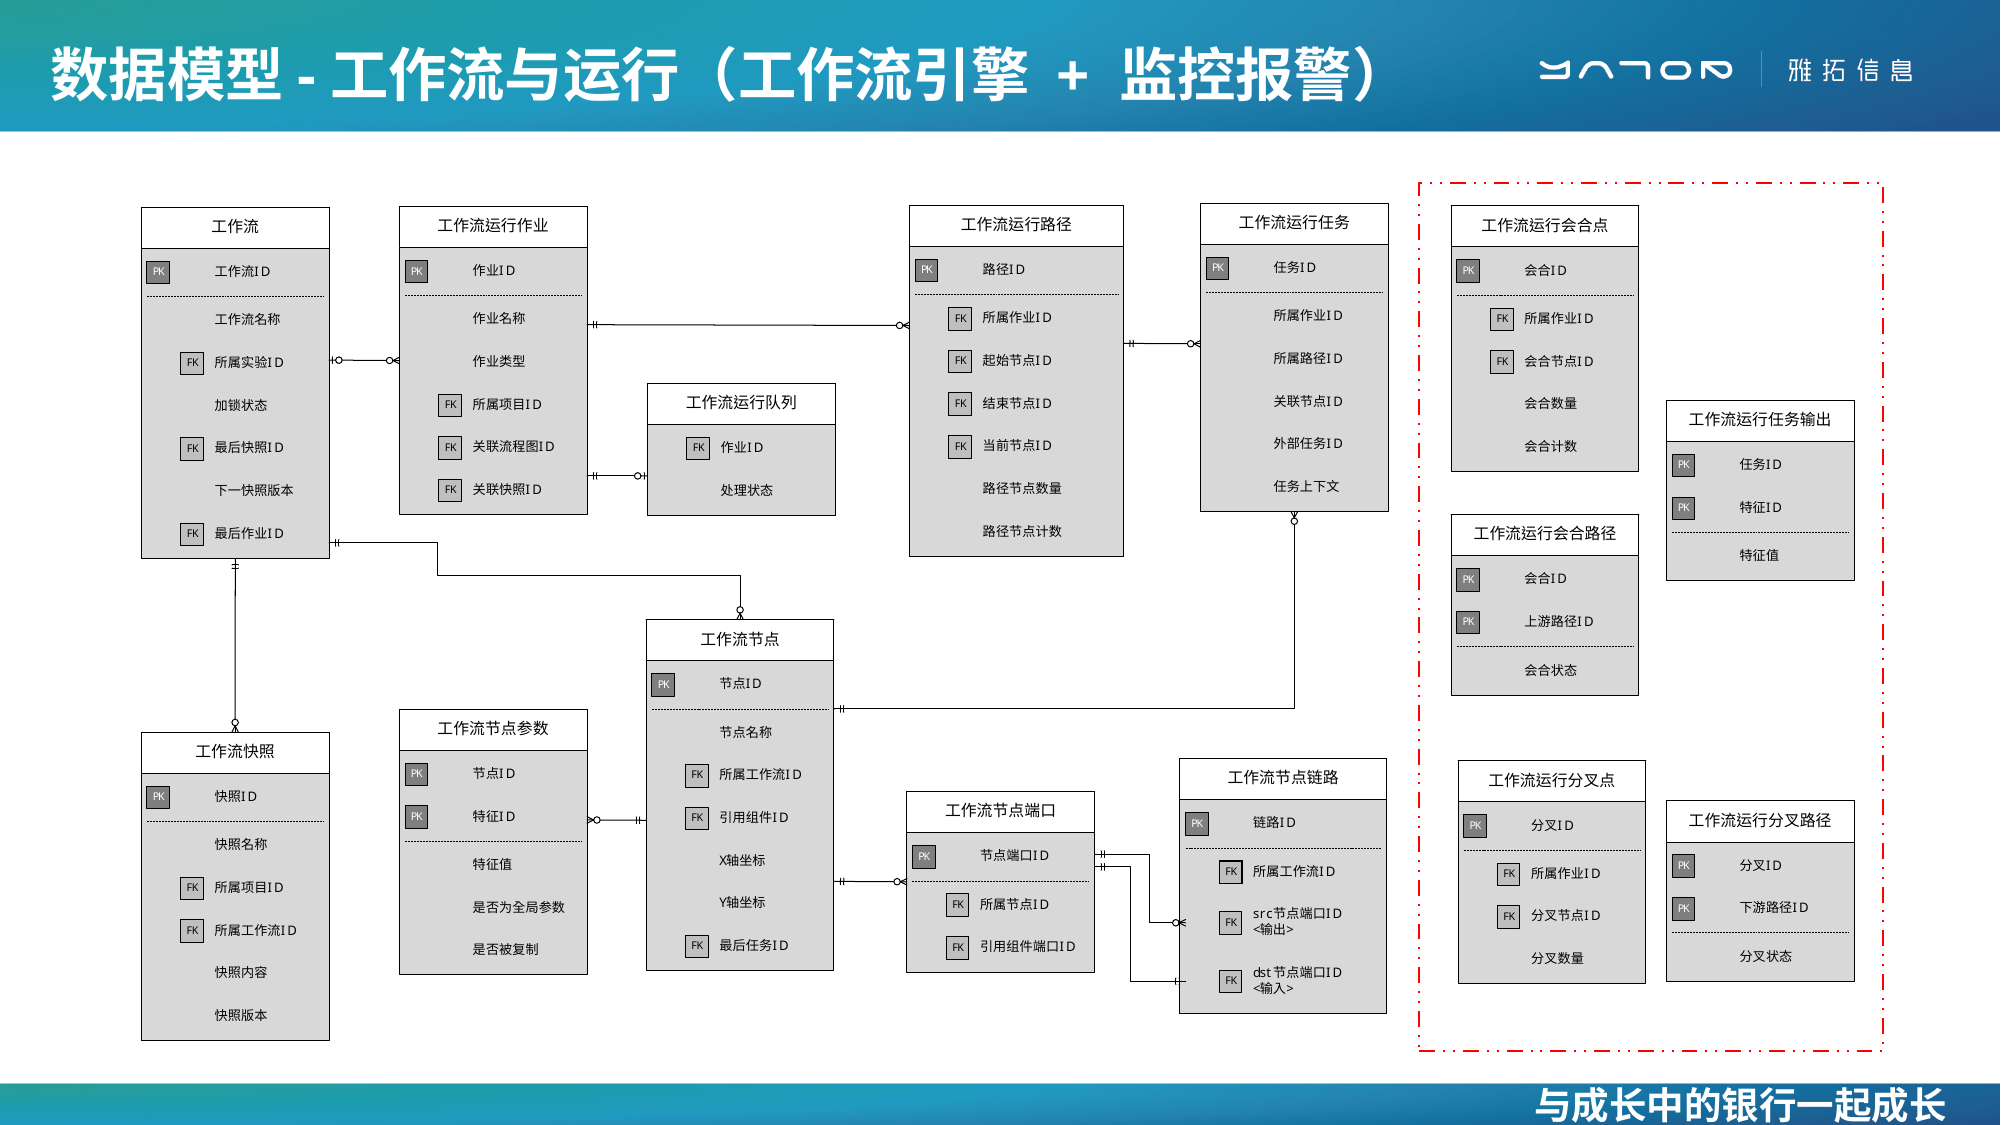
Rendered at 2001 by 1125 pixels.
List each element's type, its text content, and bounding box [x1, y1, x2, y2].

text_box 数据模型-工作流与运行（工作流引擎 + 监控报警） [30, 25, 1514, 121]
picture [0, 0, 2000, 1125]
